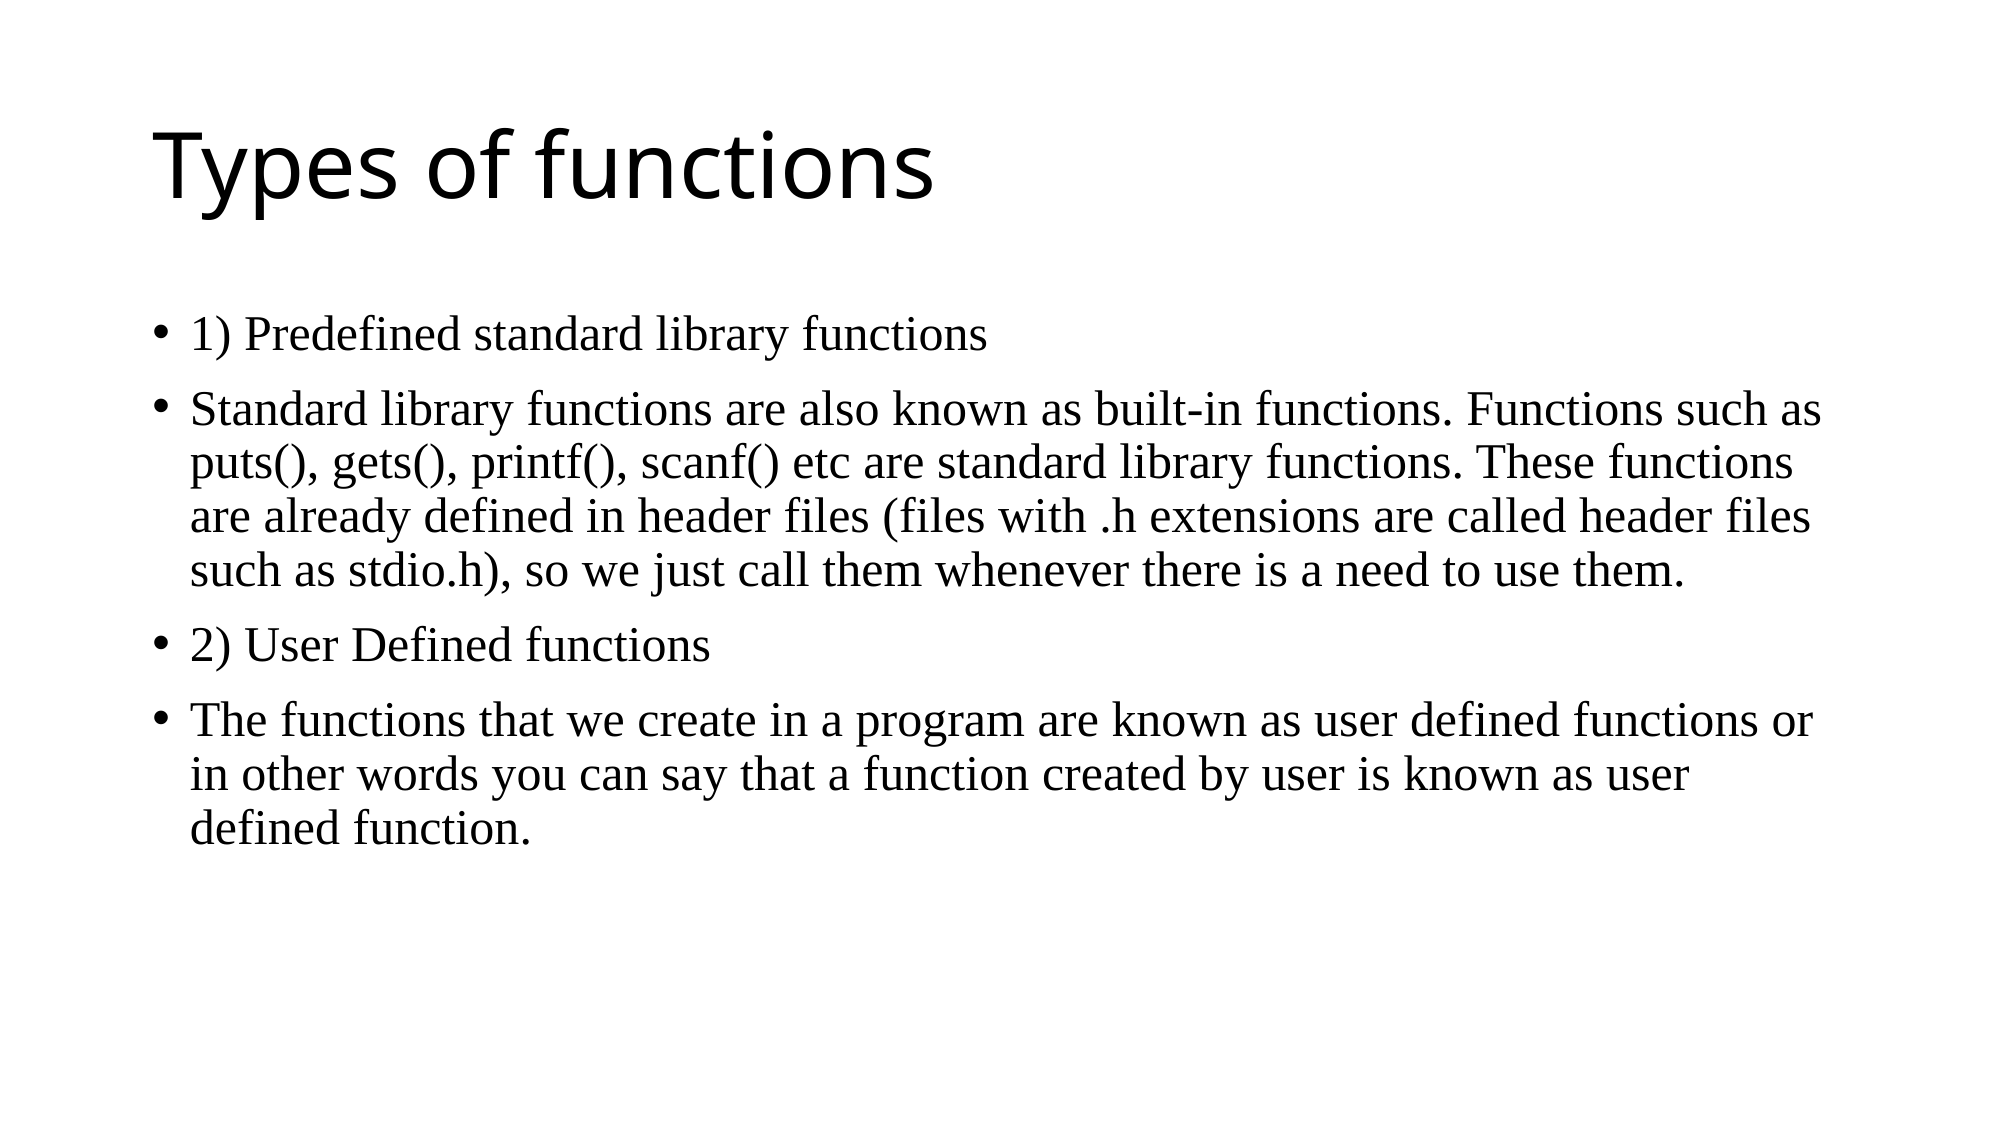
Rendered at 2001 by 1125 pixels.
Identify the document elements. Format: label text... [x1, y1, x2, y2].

list 1) Predefined standard library functions Standard library functions are also known as built-in functions. Functions such as puts(), gets(), printf(), scanf() etc are standard library functions. These functions are already defined in header files (files with .h extensions are called header files such as stdio.h), so we just call them whenever there is a need to use them. 2) User Defined functions The functions that we create in a program are known as user defined functions or in other words you can say that a function created by user is known as user defined function. [137, 299, 1863, 1028]
title Types of functions [137, 59, 1863, 278]
